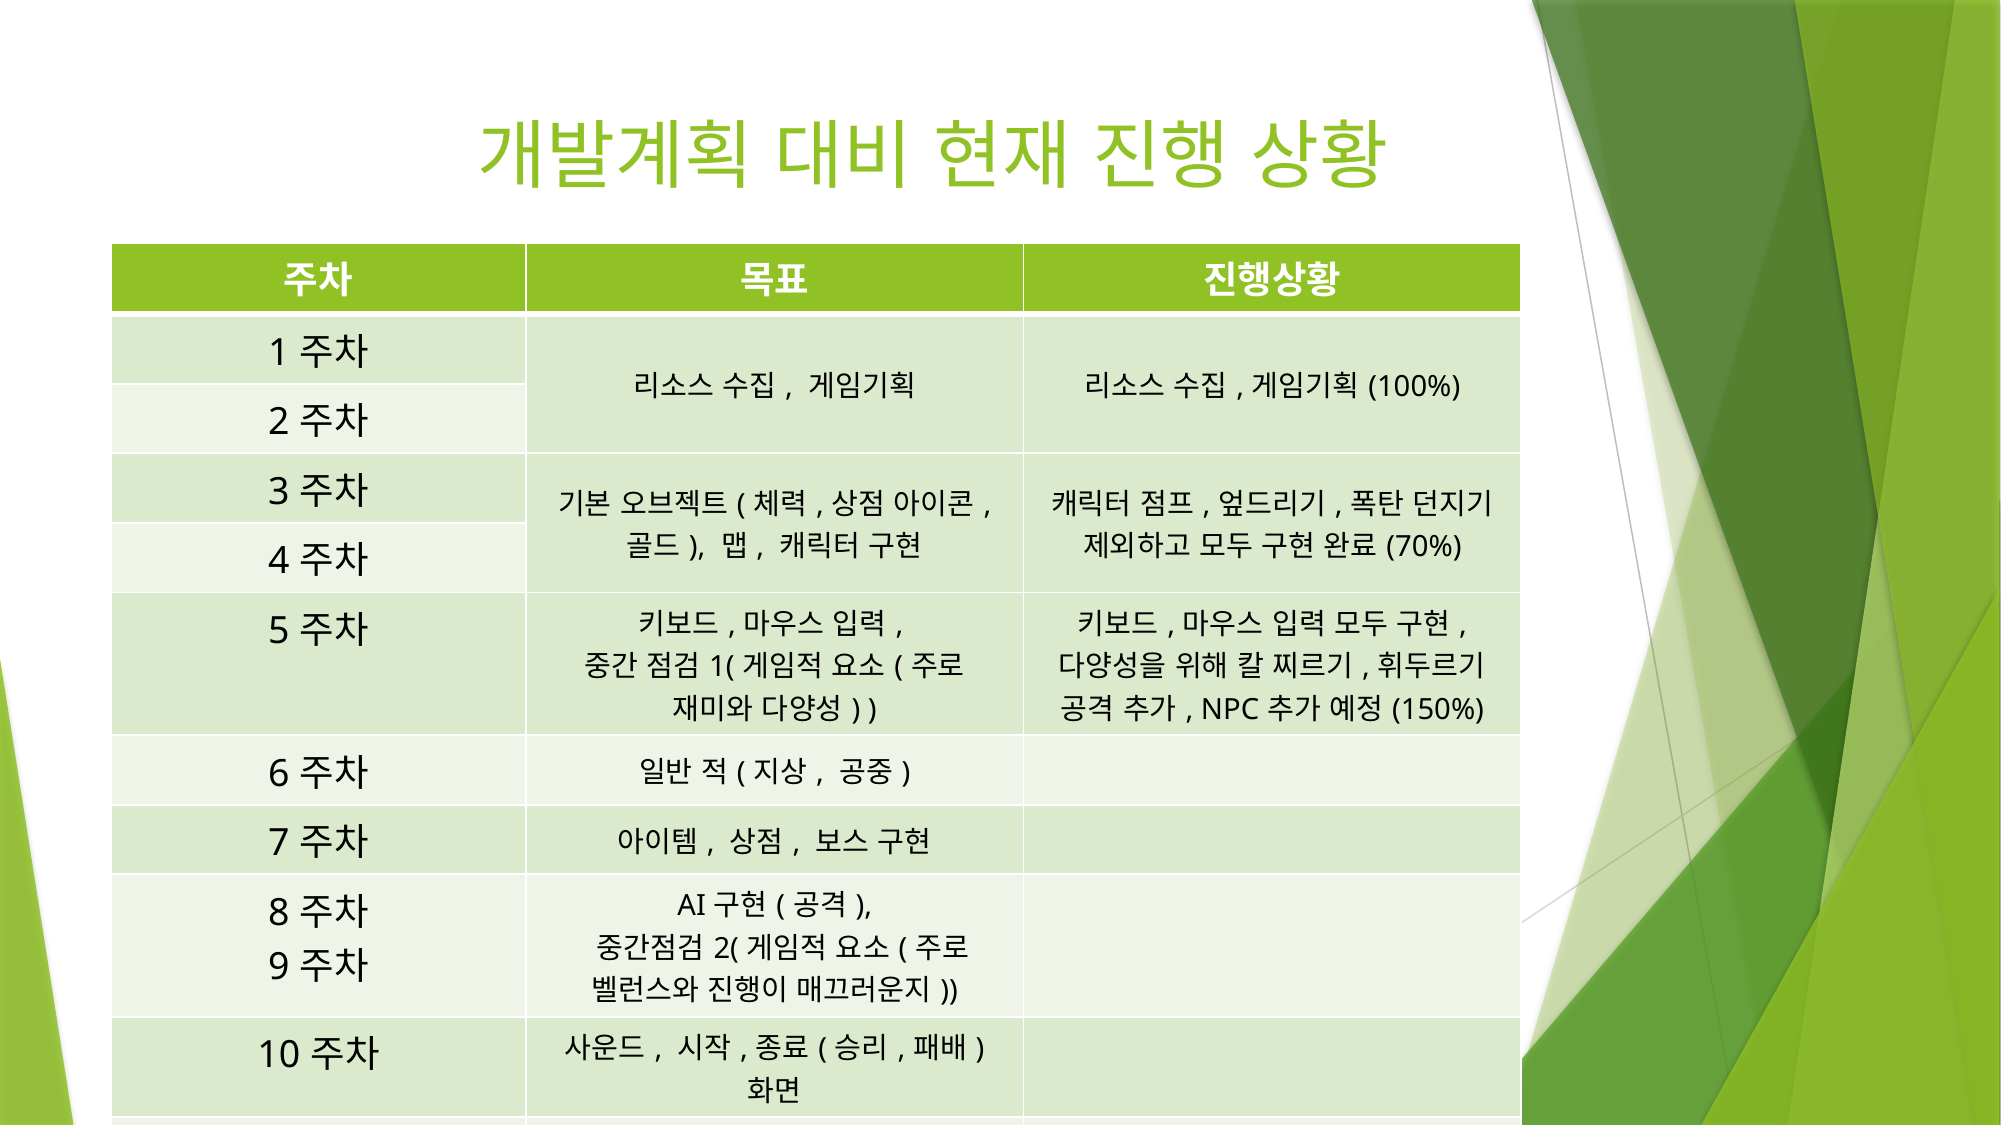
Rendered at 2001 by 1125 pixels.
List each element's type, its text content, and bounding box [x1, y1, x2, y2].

table_cell [1024, 1118, 1520, 1125]
table_cell 6주차 [112, 736, 525, 804]
title 개발계획 대비 현재 진행 상황 [111, 99, 1522, 242]
table_cell 최종 피드백 [527, 1118, 1023, 1125]
table_cell 8주차 9주차 [112, 875, 525, 1016]
table_header 진행상황 [1024, 244, 1520, 311]
table_cell 5주차 [112, 593, 525, 734]
table_cell 1주차 [112, 317, 525, 383]
table_cell 7주차 [112, 806, 525, 873]
table_cell AI구현(공격), 중간점검2(게임적 요소(주로 벨런스와 진행이 매끄러운지)) [527, 875, 1023, 1016]
table_cell [1024, 806, 1520, 873]
table_cell 사운드, 시작,종료(승리,패배) 화면 [527, 1018, 1023, 1116]
table_cell 키보드,마우스 입력, 중간 점검1(게임적 요소(주로 재미와 다양성) ) [527, 593, 1023, 734]
table_cell 2주차 [112, 385, 525, 452]
table_cell 리소스 수집,게임기획(100%) [1024, 317, 1520, 452]
table_cell 리소스 수집, 게임기획 [527, 317, 1023, 452]
table_header 목표 [527, 244, 1023, 311]
table_cell [1024, 1018, 1520, 1116]
table_cell [1024, 736, 1520, 804]
table_cell 11주차 [112, 1118, 525, 1125]
table_cell 10주차 [112, 1018, 525, 1116]
table_cell [1024, 875, 1520, 1016]
table_cell 캐릭터 점프,엎드리기,폭탄 던지기 제외하고 모두 구현 완료(70%) [1024, 454, 1520, 592]
table_cell 3주차 [112, 454, 525, 522]
table_cell 일반 적(지상, 공중) [527, 736, 1023, 804]
table_cell 키보드,마우스 입력 모두 구현, 다양성을 위해 칼 찌르기,휘두르기 공격 추가, NPC추가 예정(150%) [1024, 593, 1520, 734]
table_header 주차 [112, 244, 525, 311]
table_cell 아이템, 상점, 보스 구현 [527, 806, 1023, 873]
table_cell 4주차 [112, 524, 525, 592]
table_cell 기본 오브젝트(체력,상점 아이콘, 골드), 맵, 캐릭터 구현 [527, 454, 1023, 592]
